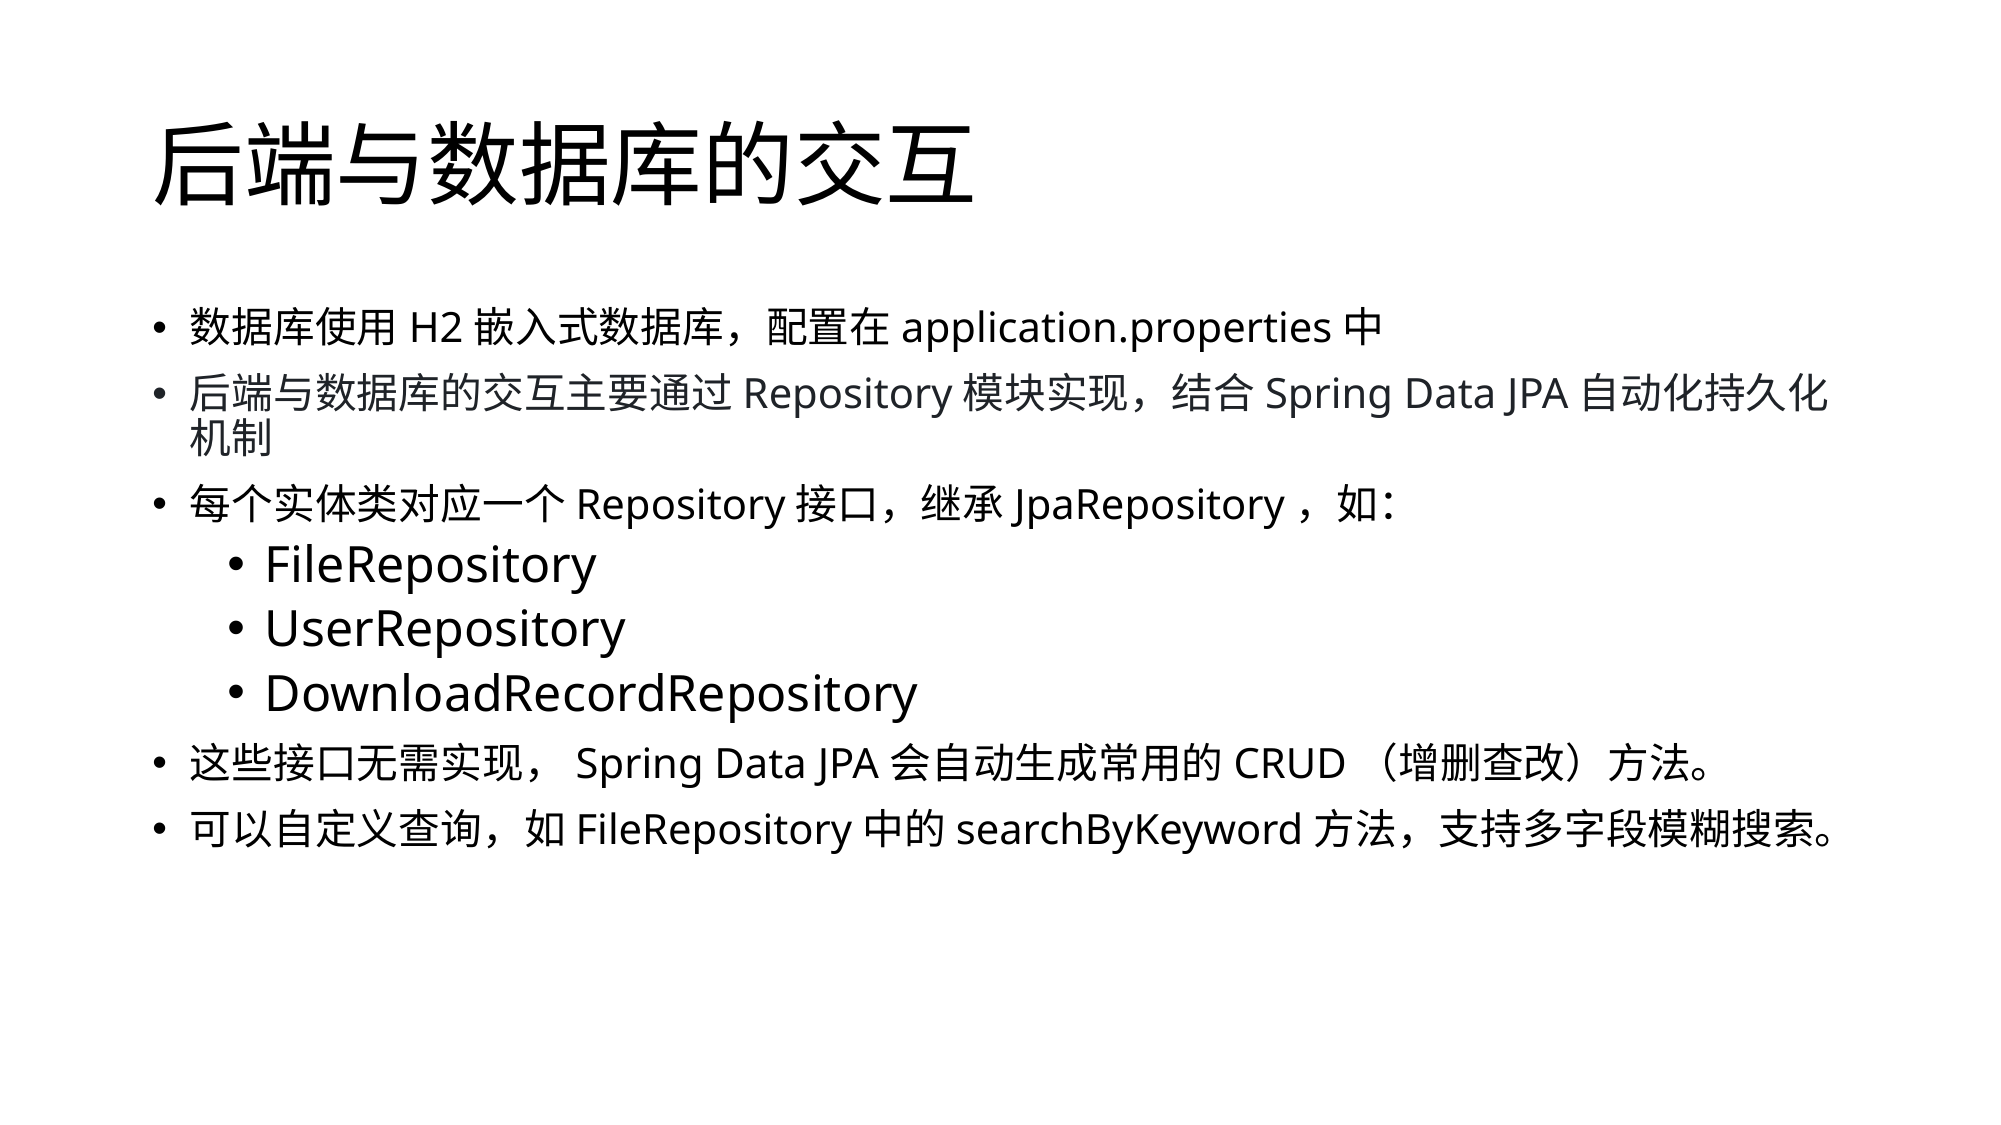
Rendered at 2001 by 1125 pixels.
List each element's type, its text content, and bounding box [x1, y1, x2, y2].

title 后端与数据库的交互 [137, 59, 1863, 278]
list 数据库使用H2嵌入式数据库，配置在application.properties中 后端与数据库的交互主要通过Repository模块实现，结合Spring Data JPA自动化持久化机制 每个实体类对应一个Repository接口，继承JpaRepository，如： FileRepository UserRepository DownloadRecordRepository 这些接口无需实现，Spring Data JPA会自动生成常用的CRUD（增删查改）方法。 可以自定义查询，如FileRepository中的searchByKeyword方法，支持多字段模糊搜索。 [137, 299, 1863, 1014]
